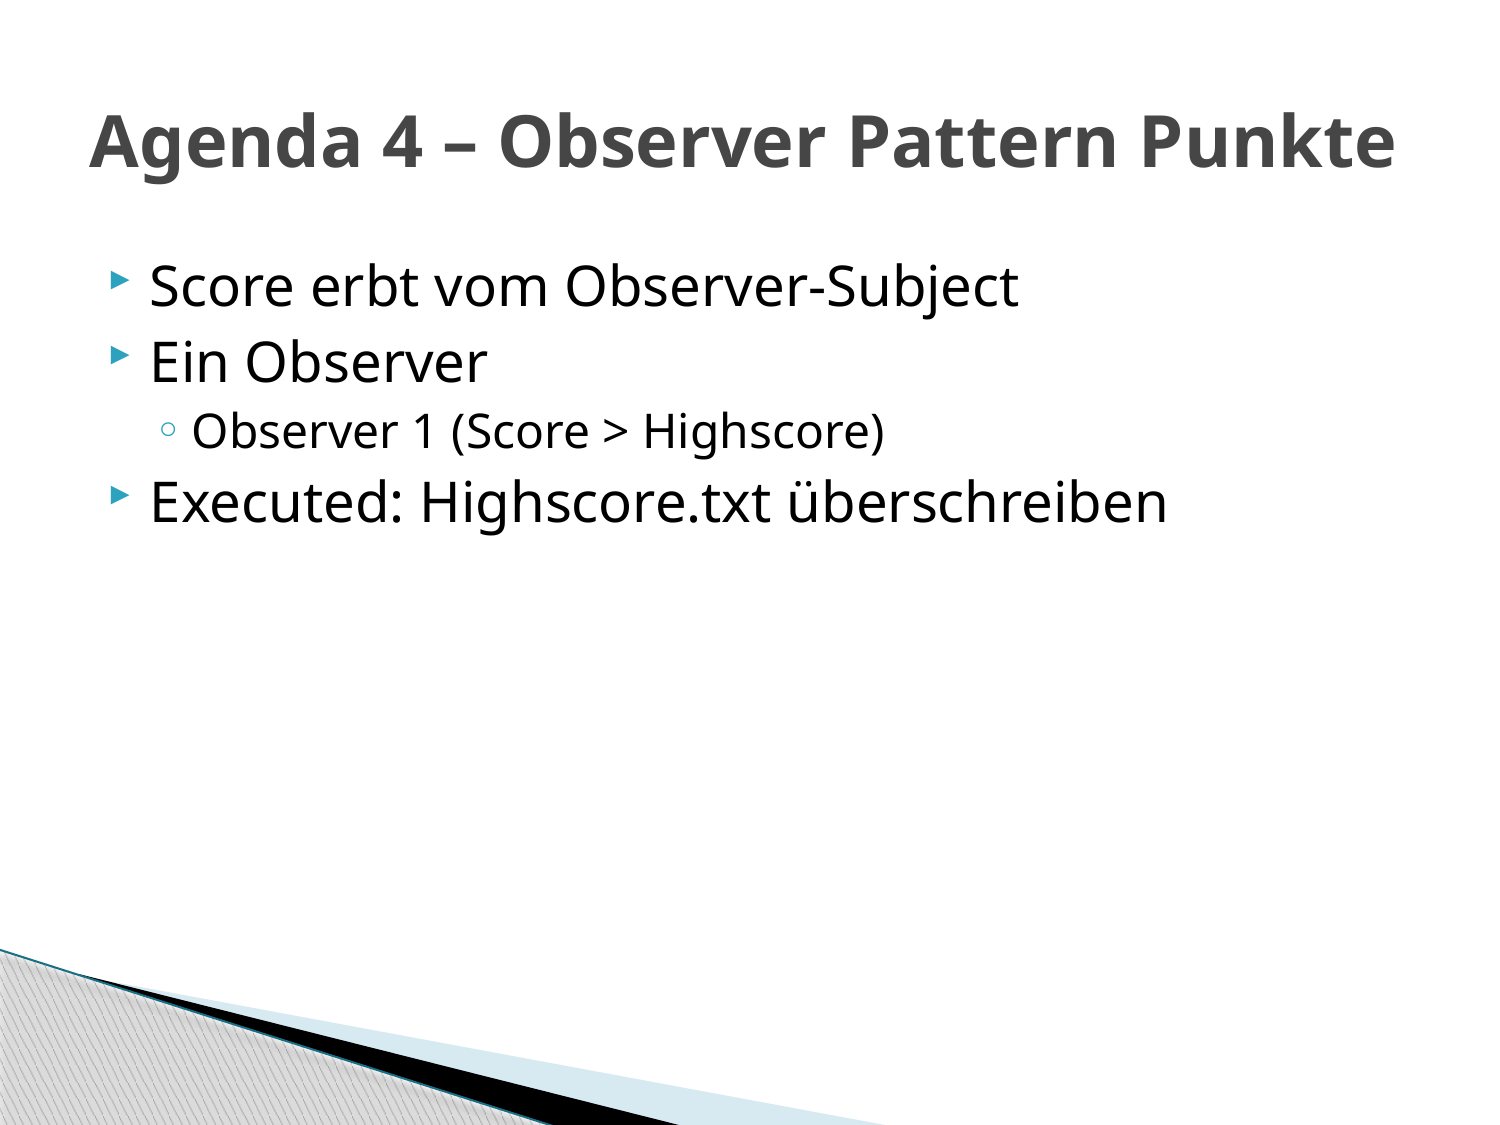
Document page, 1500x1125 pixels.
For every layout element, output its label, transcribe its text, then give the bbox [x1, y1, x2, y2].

list Score erbt vom Observer-Subject Ein Observer Observer 1 (Score > Highscore) Executed: Highscore.txt überschreiben [75, 243, 1425, 986]
title Agenda 4 – Observer Pattern Punkte [75, 45, 1425, 233]
